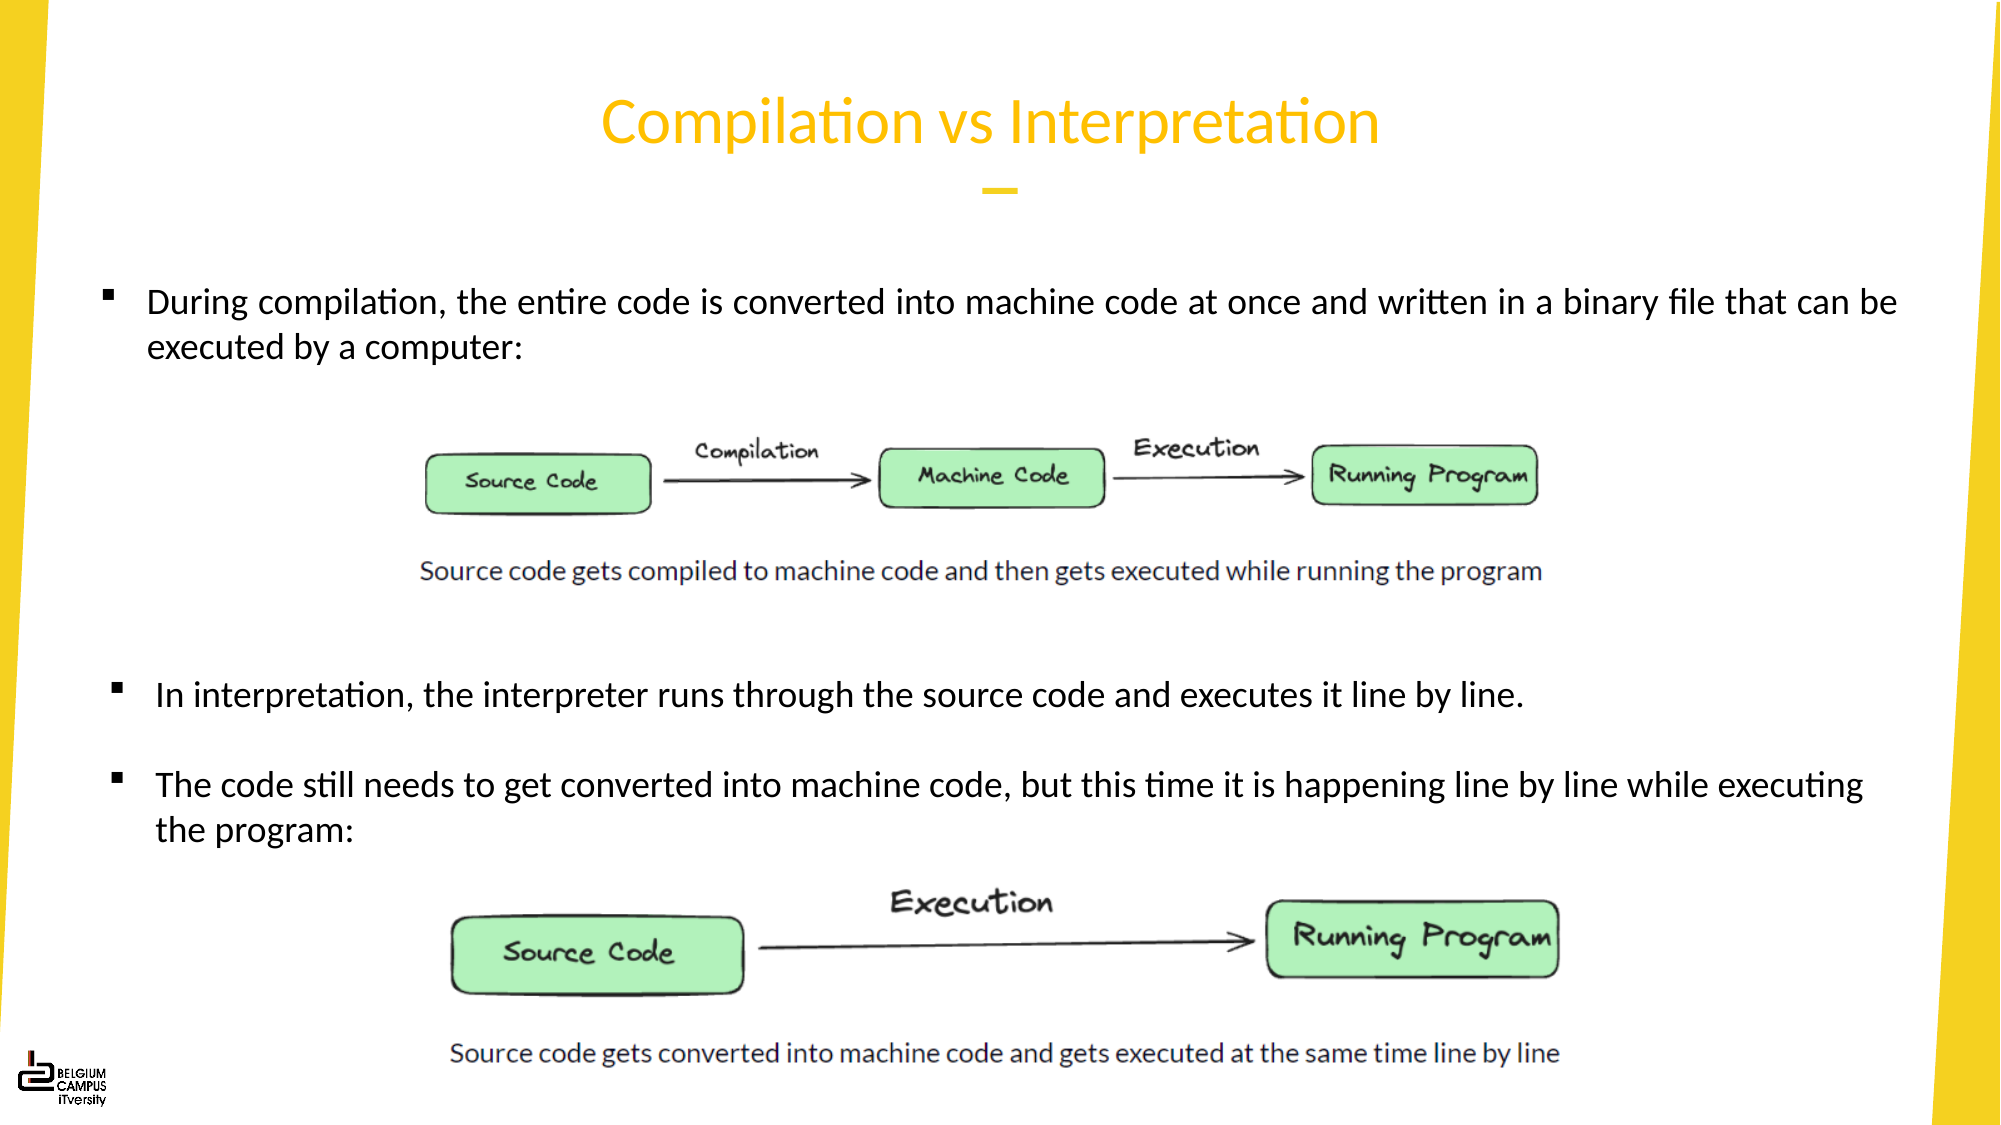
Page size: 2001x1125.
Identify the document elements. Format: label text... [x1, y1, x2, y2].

picture [399, 387, 1561, 623]
text_box Compilation vs Interpretation [485, 69, 1498, 164]
text_box During compilation, the entire code is converted into machine code at once and written in a binary file that can be executed by a computer: [99, 275, 1900, 368]
picture [18, 1050, 106, 1107]
text_box In interpretation, the interpreter runs through the source code and executes it line by line. The code still needs to get converted into machine code, but this time it is happening line by line while executing the program: [93, 662, 1907, 858]
picture [424, 849, 1576, 1089]
